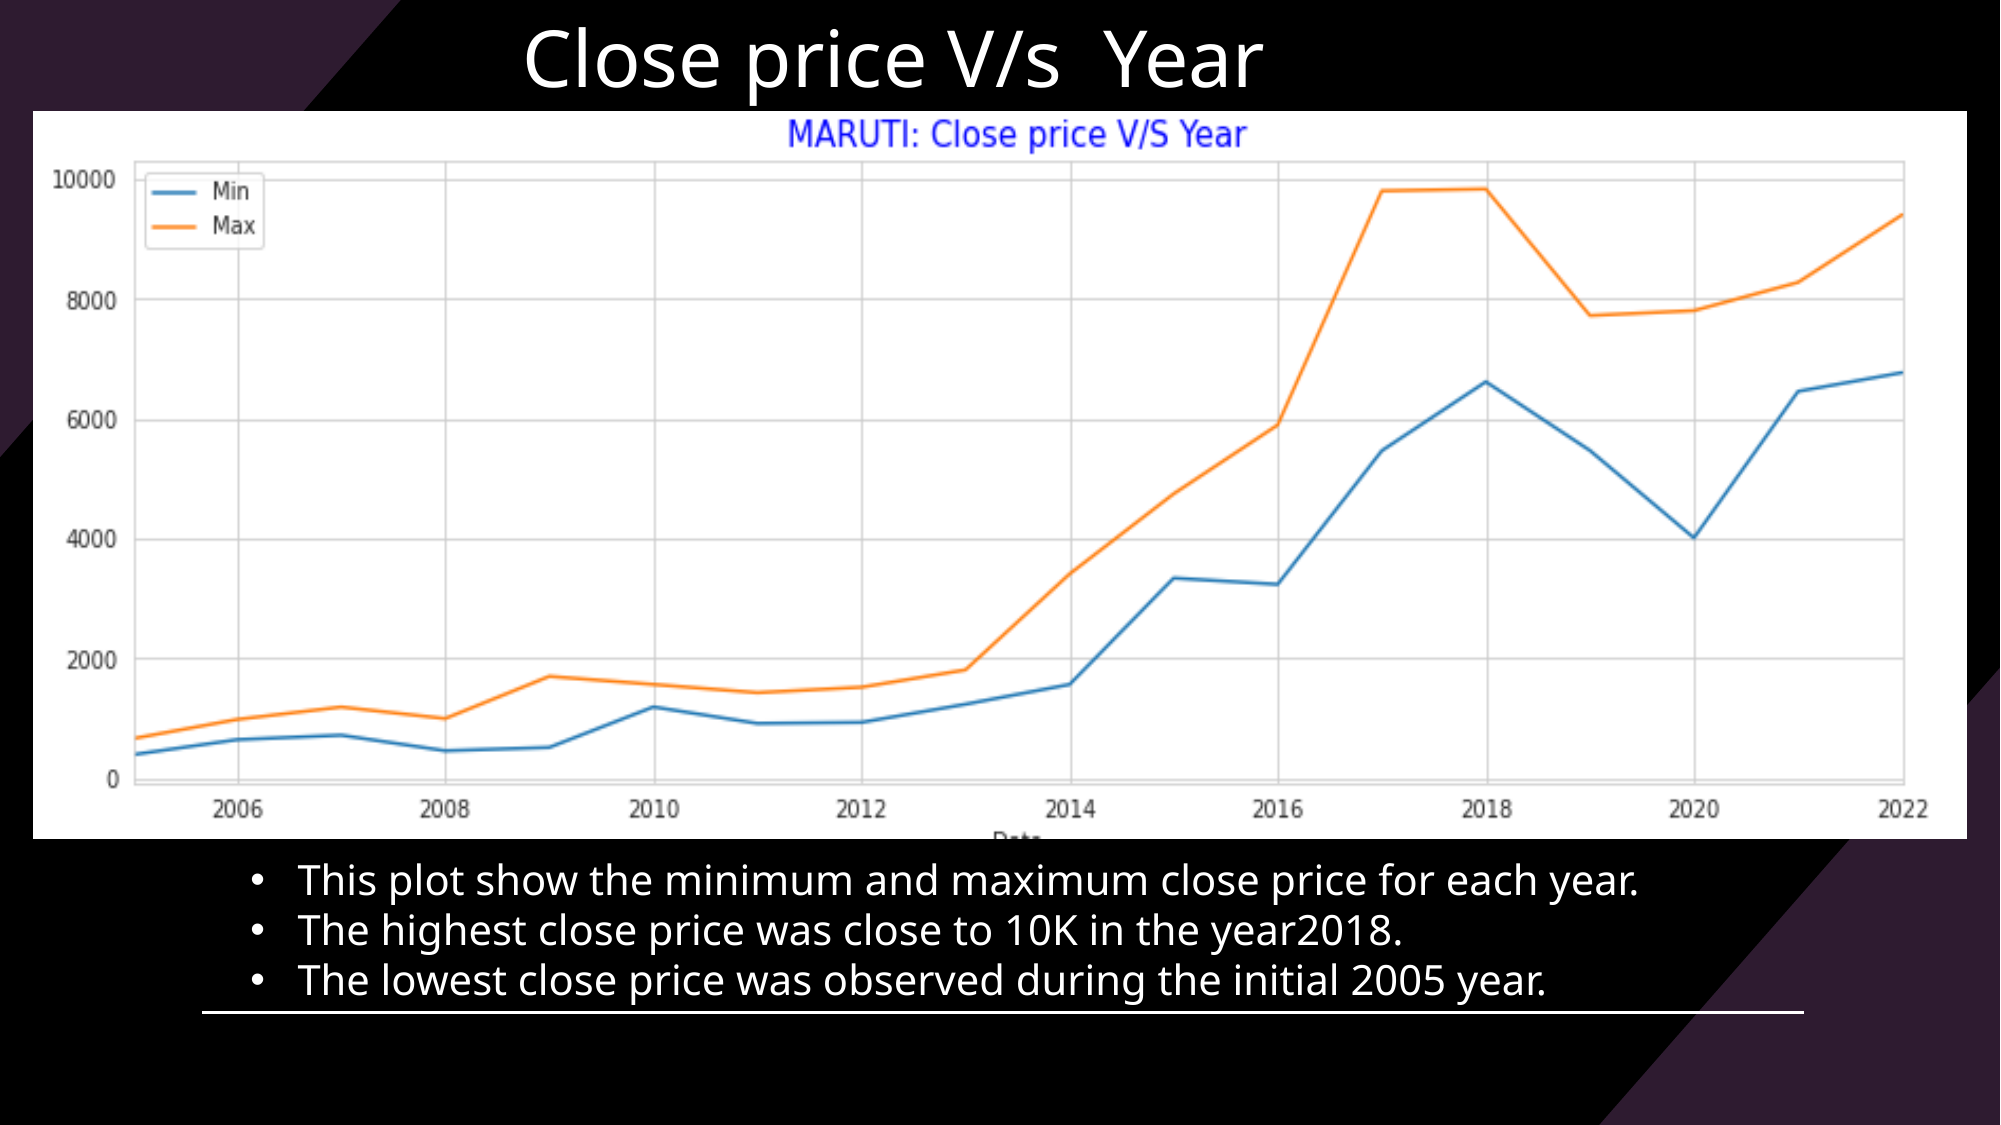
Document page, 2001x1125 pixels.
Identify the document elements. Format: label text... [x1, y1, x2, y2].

picture [33, 111, 1967, 839]
text_box This plot show the minimum and maximum close price for each year. The highest close price was close to 10K in the year2018. The lowest close price was observed during the initial 2005 year. [235, 846, 1765, 1012]
title Close price V/s Year [507, 0, 1364, 111]
